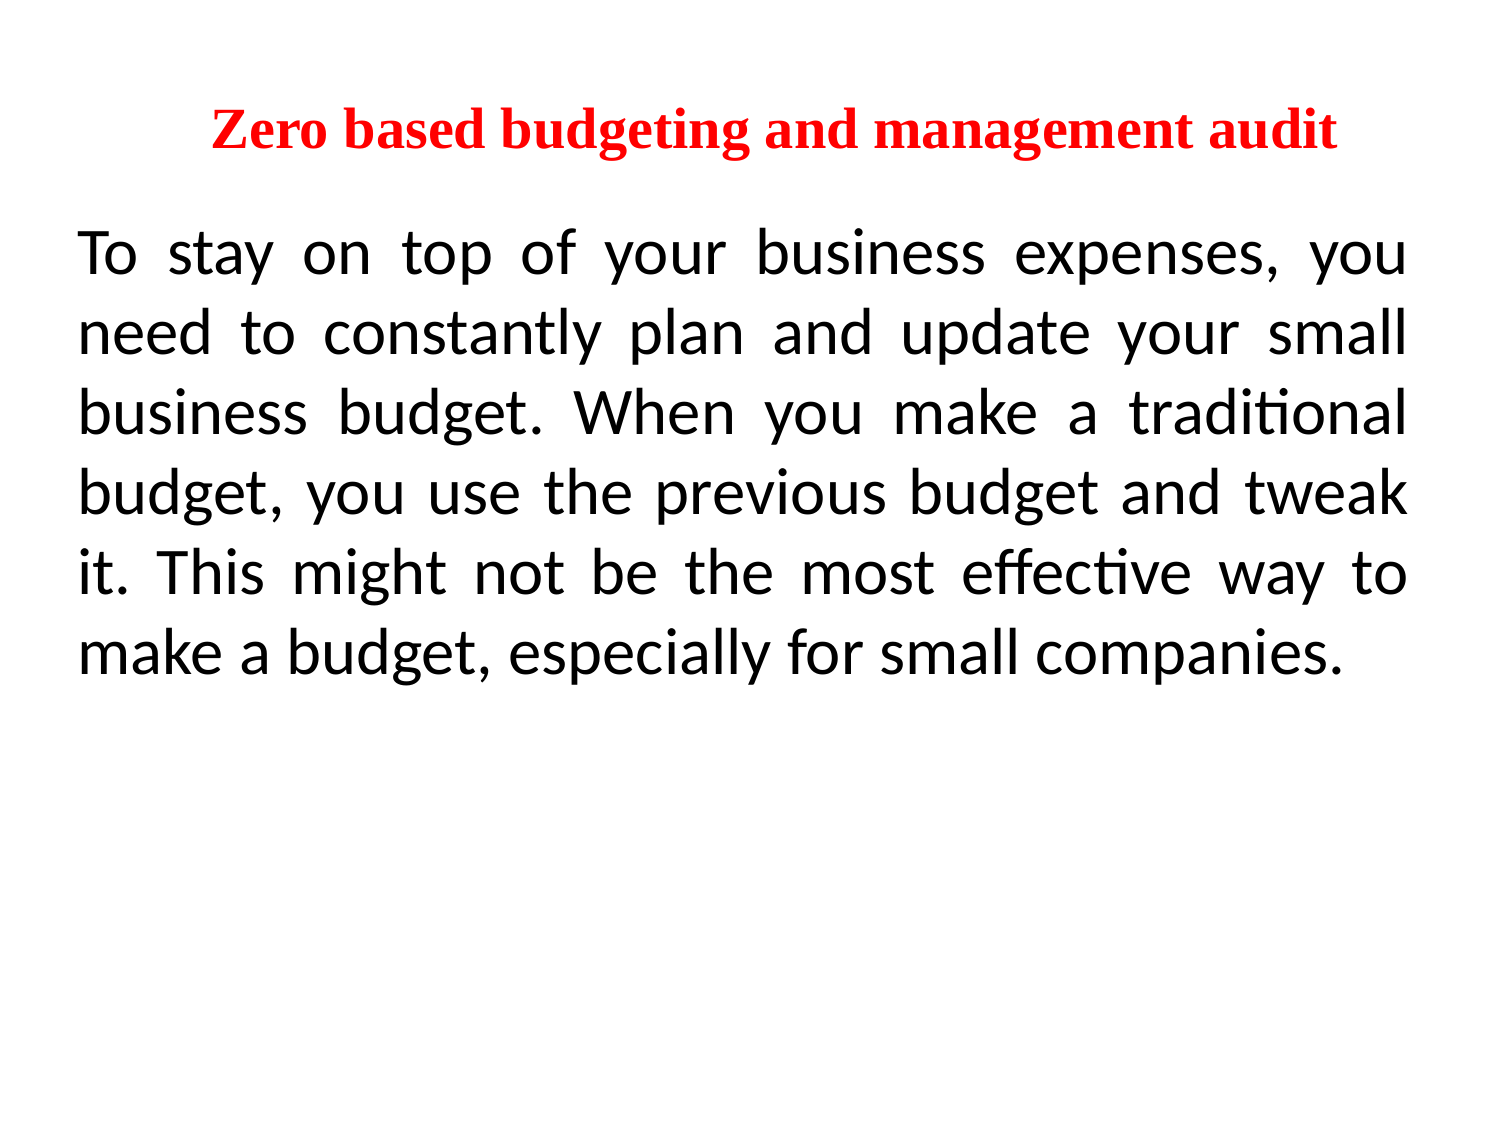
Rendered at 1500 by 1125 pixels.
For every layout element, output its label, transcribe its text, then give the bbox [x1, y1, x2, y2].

subtitle To stay on top of your business expenses, you need to constantly plan and update your small business budget. When you make a traditional budget, you use the previous budget and tweak it. This might not be the most effective way to make a budget, especially for small companies. [62, 200, 1425, 1063]
title Zero based budgeting and management audit [137, 75, 1413, 175]
